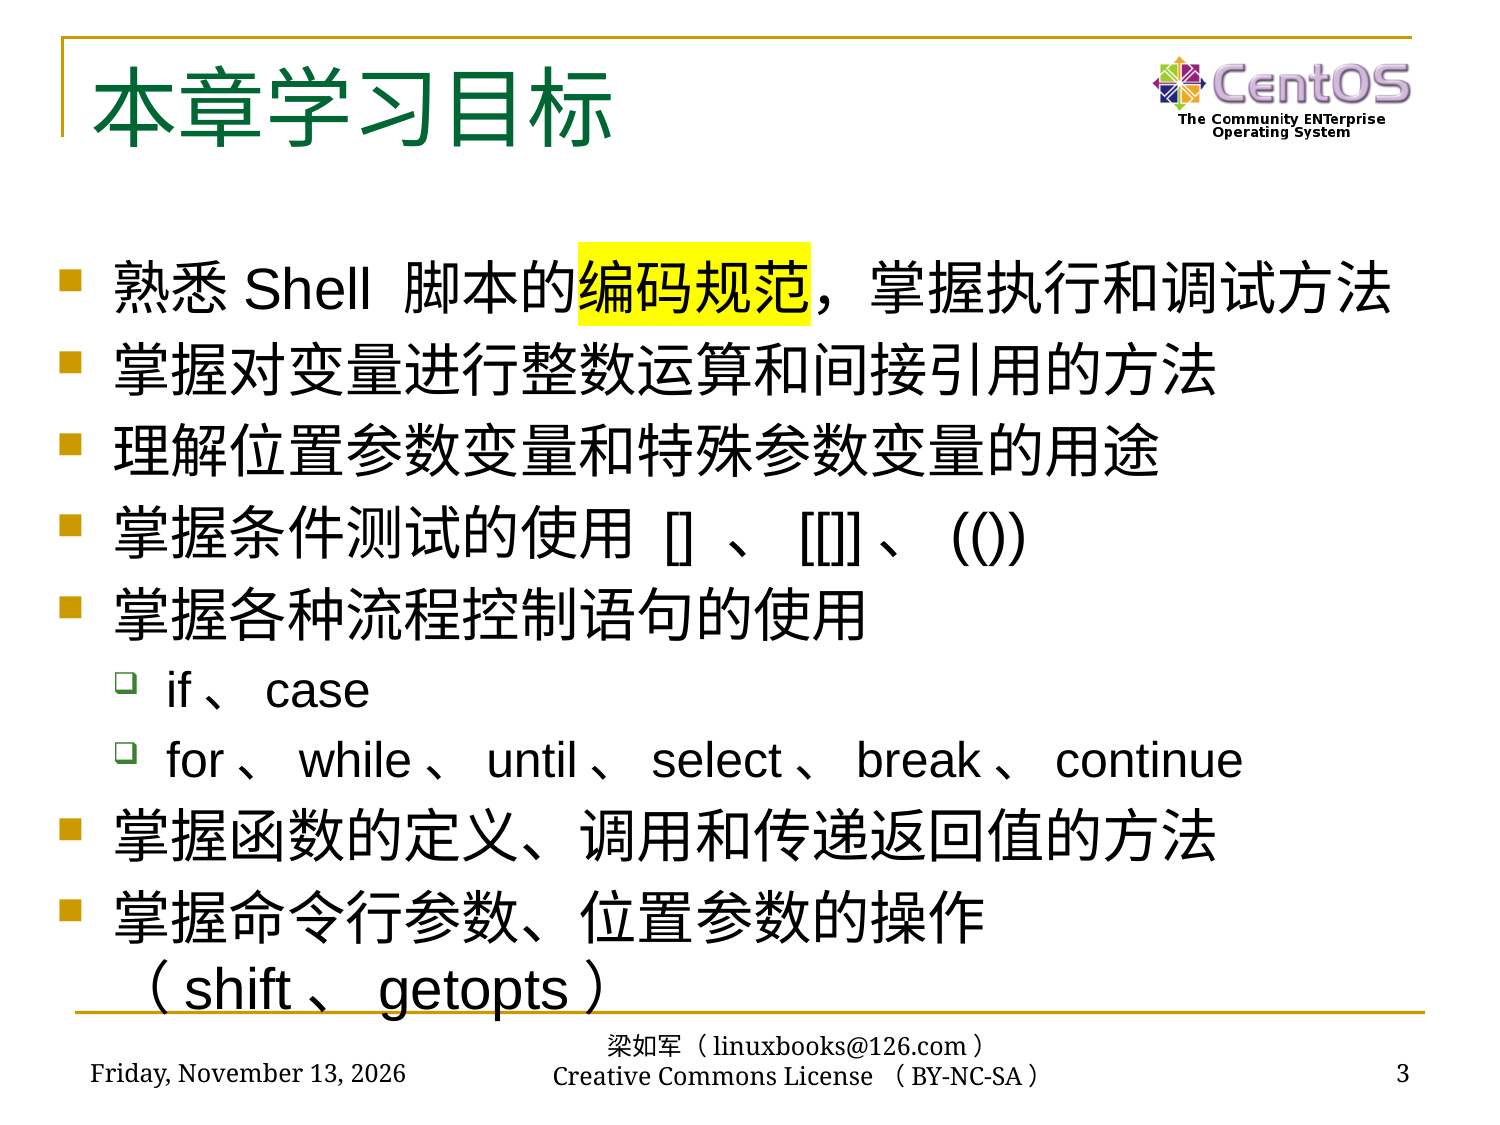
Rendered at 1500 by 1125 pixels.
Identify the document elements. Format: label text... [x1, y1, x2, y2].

footer 梁如军（linuxbooks@126.com） Creative Commons License（BY-NC-SA） [359, 1022, 1247, 1099]
slide_number 3 [1074, 1023, 1426, 1100]
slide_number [74, 1023, 426, 1100]
title 本章学习目标 [74, 45, 1426, 150]
list 熟悉Shell 脚本的编码规范，掌握执行和调试方法 掌握对变量进行整数运算和间接引用的方法 理解位置参数变量和特殊参数变量的用途 掌握条件测试的使用 [] 、[[]]、(()) 掌握各种流程控制语句的使用 if、case for、while、until、select、break、continue 掌握函数的定义、调用和传递返回值的方法 掌握命令行参数、位置参数的操作（shift、getopts） [41, 243, 1426, 987]
